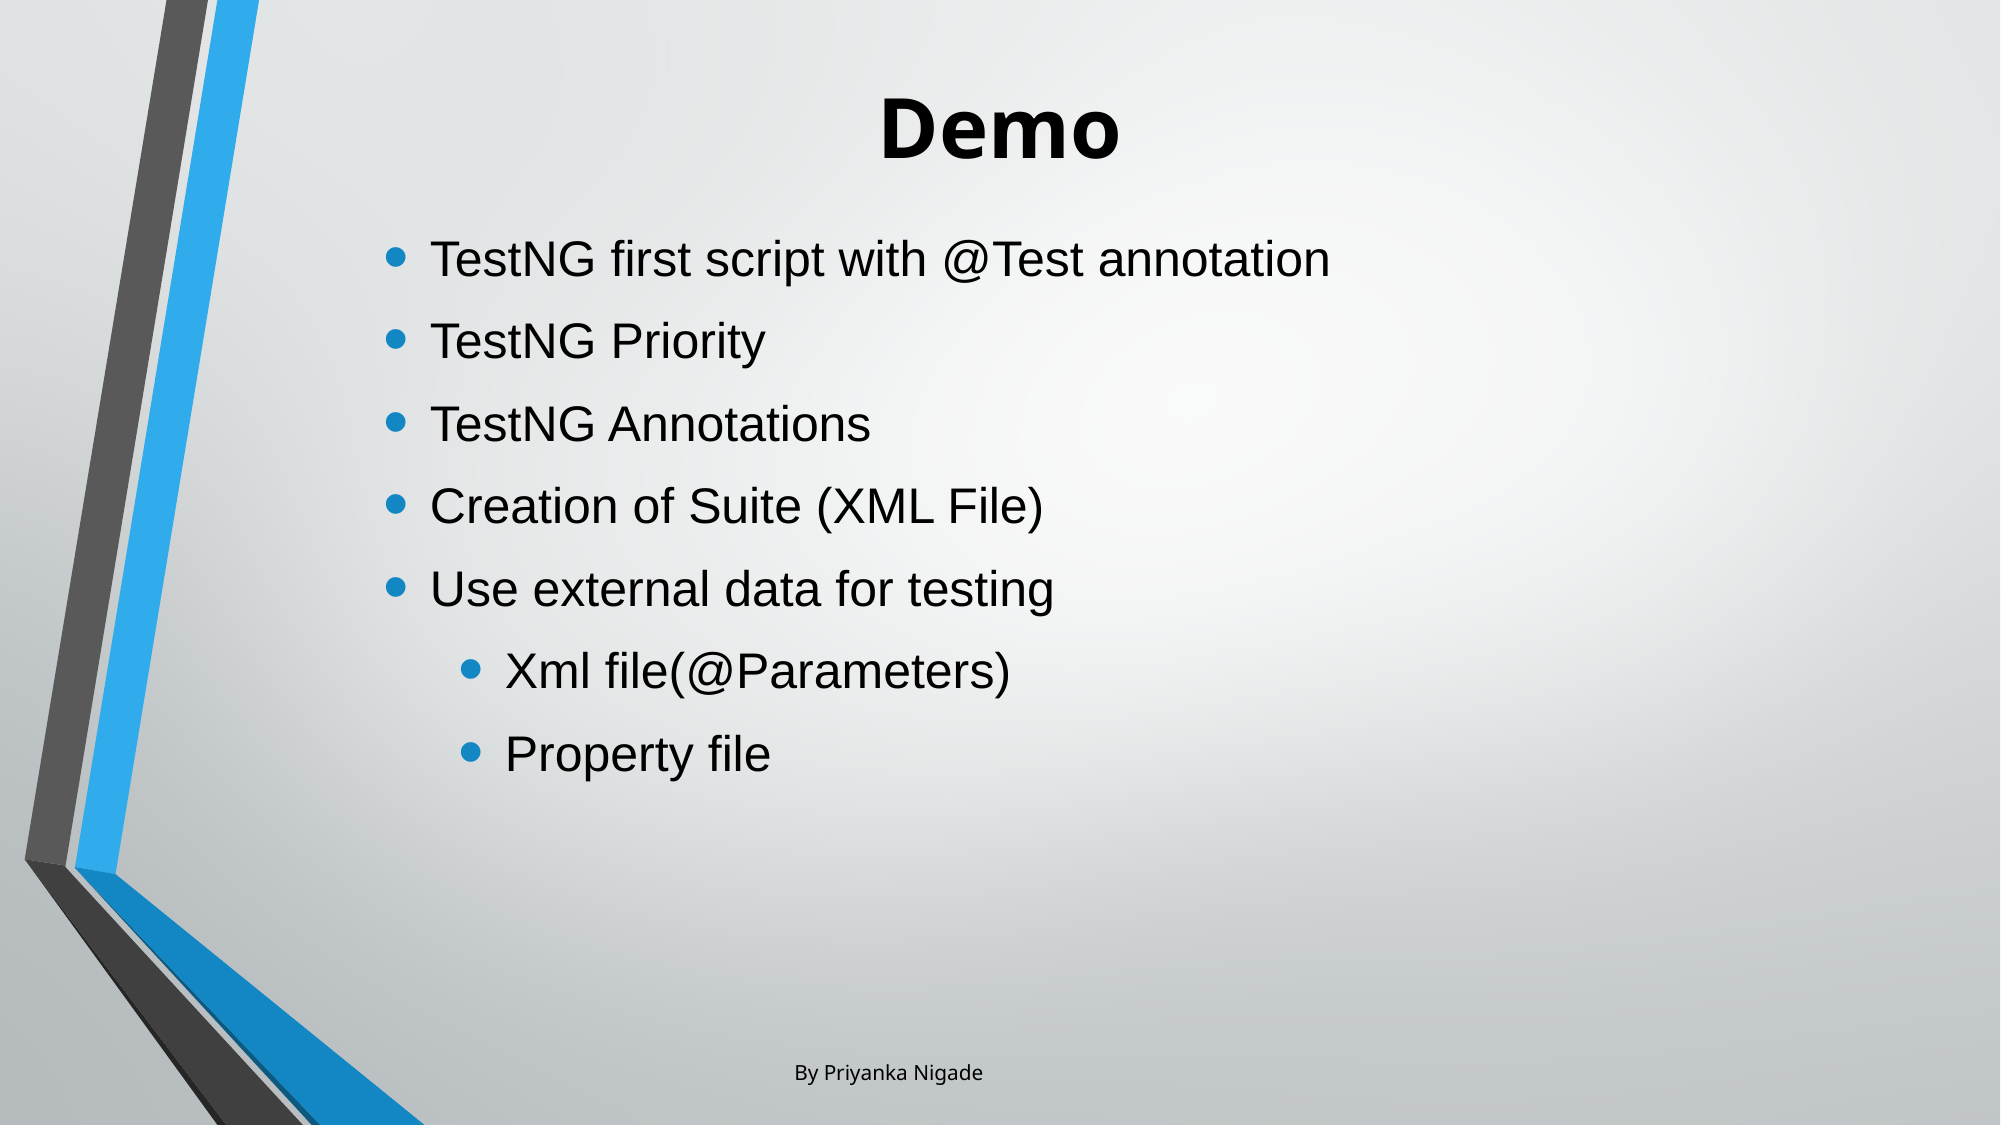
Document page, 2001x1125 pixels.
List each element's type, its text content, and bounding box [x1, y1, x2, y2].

footer By Priyanka Nigade [779, 1042, 1874, 1103]
list TestNG first script with @Test annotation TestNG Priority TestNG Annotations Creation of Suite (XML File) Use external data for testing Xml file(@Parameters) Property file [368, 232, 1754, 1043]
title Demo [149, 42, 1851, 208]
